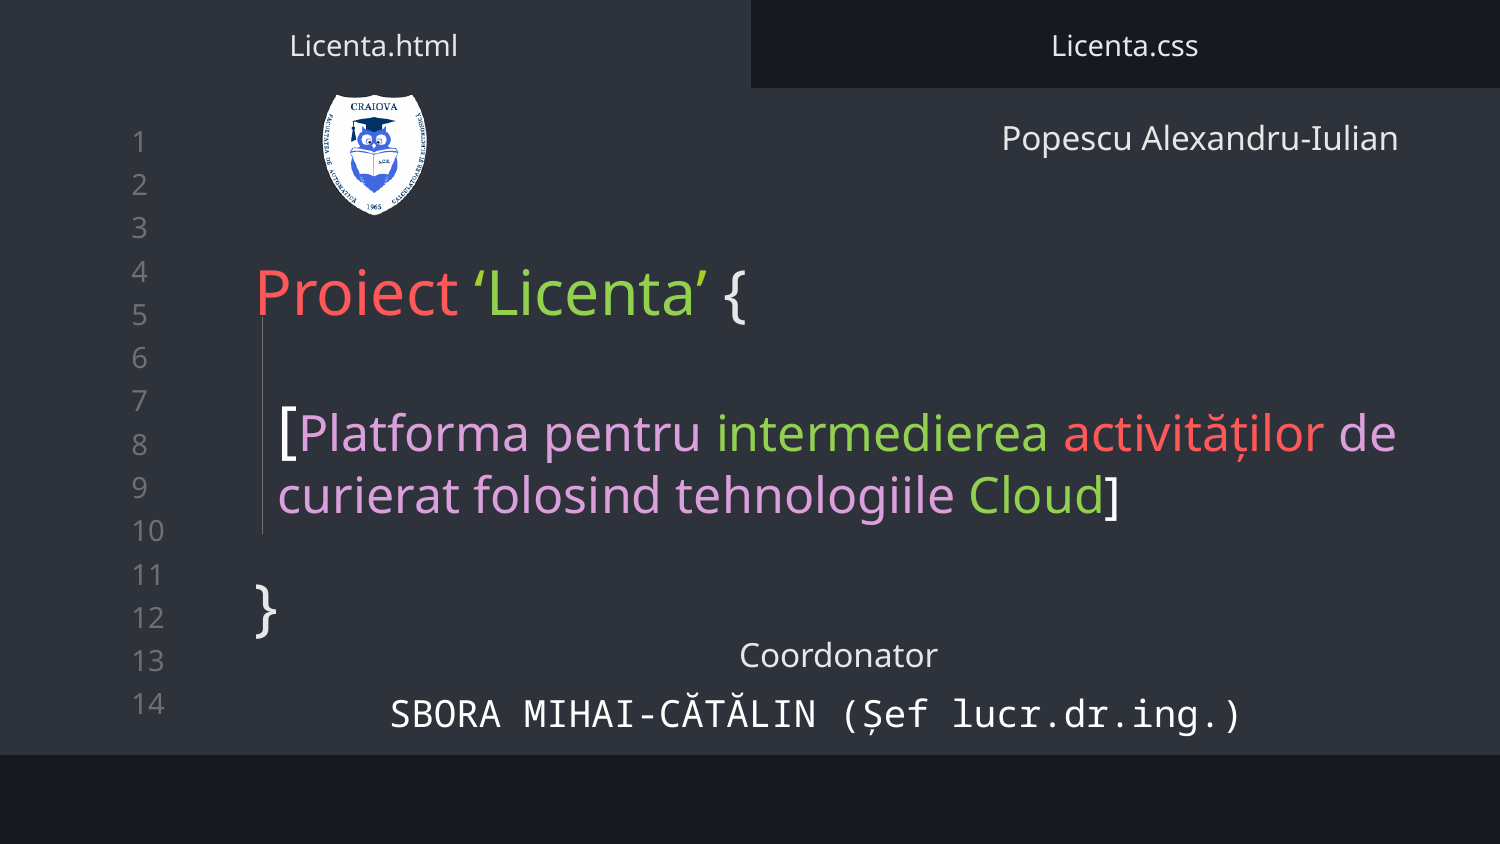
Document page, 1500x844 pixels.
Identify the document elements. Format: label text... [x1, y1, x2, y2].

subtitle Licenta.css [750, 15, 1500, 74]
subtitle [Platforma pentru intermedierea activităților de curierat folosind tehnologiile Cloud] [329, 349, 1456, 564]
picture [318, 89, 430, 220]
text_box SBORA MIHAI-CĂTĂLIN (Șef lucr.dr.ing.) [373, 682, 1294, 743]
subtitle Popescu Alexandru-Iulian [986, 99, 1500, 175]
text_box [239, 317, 324, 632]
subtitle Licenta.html [0, 15, 749, 74]
title Proiect ‘Licenta’ { [239, 248, 1190, 334]
text_box Coordonator [724, 616, 979, 693]
